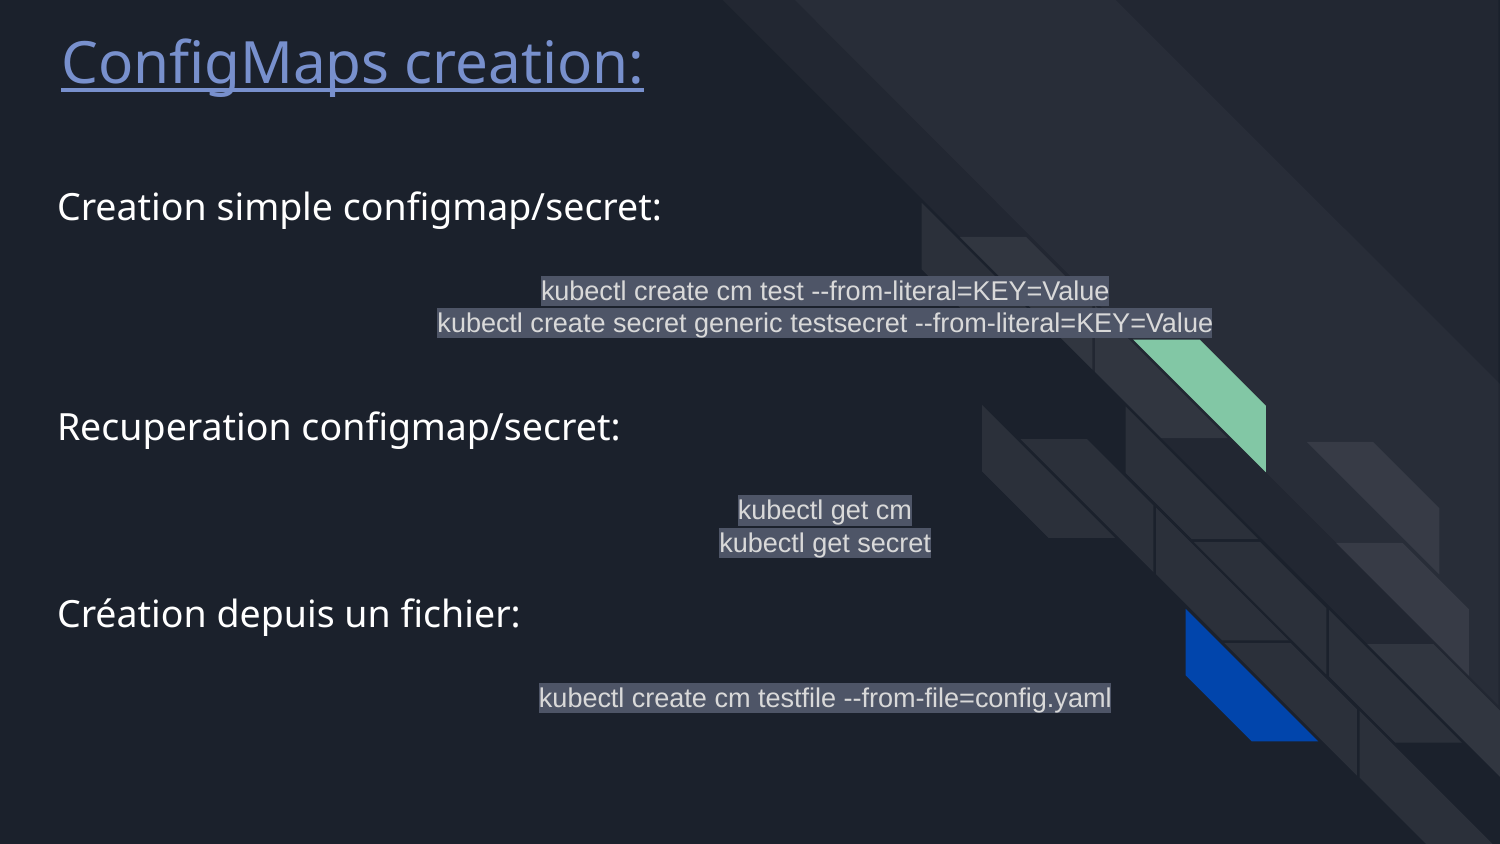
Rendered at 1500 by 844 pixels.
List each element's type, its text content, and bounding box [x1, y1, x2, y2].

title Creation simple configmap/secret: kubectl create cm test --from-literal=KEY=Value kubectl create secret generic testsecret --from-literal=KEY=Value Recuperation configmap/secret: kubectl get cm kubectl get secret Création depuis un fichier: kubectl create cm testfile --from-file=config.yaml [42, 168, 1458, 798]
title ConfigMaps creation: [46, 10, 1463, 117]
